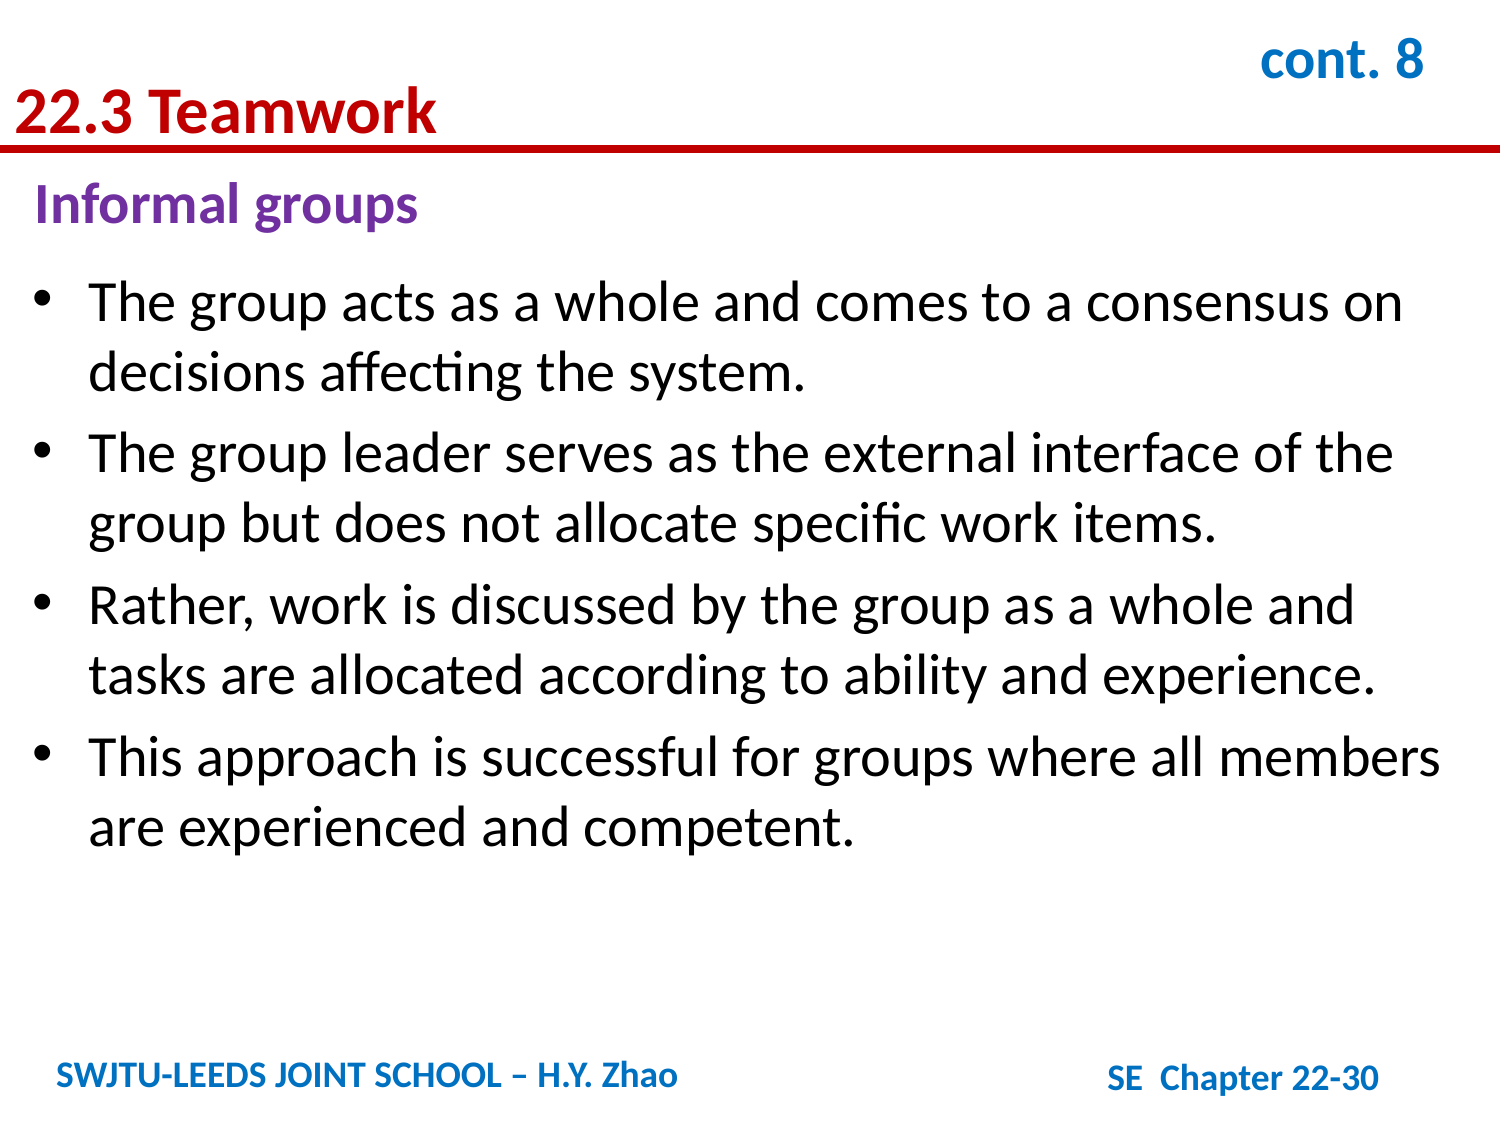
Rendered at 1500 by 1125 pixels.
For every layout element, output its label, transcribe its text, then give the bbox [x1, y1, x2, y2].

text_box cont. 8 [1245, 30, 1482, 98]
slide_number SE Chapter 22-30 [1092, 1045, 1484, 1106]
text_box 22.3 Teamwork [0, 43, 1264, 155]
footer SWJTU-LEEDS JOINT SCHOOL – H.Y. Zhao [41, 1042, 988, 1103]
text_box The group acts as a whole and comes to a consensus on decisions affecting the system. The group leader serves as the external interface of the group but does not allocate specific work items. Rather, work is discussed by the group as a whole and tasks are allocated according to ability and experience. This approach is successful for groups where all members are experienced and competent. [17, 255, 1484, 998]
text_box Informal groups [20, 157, 434, 243]
